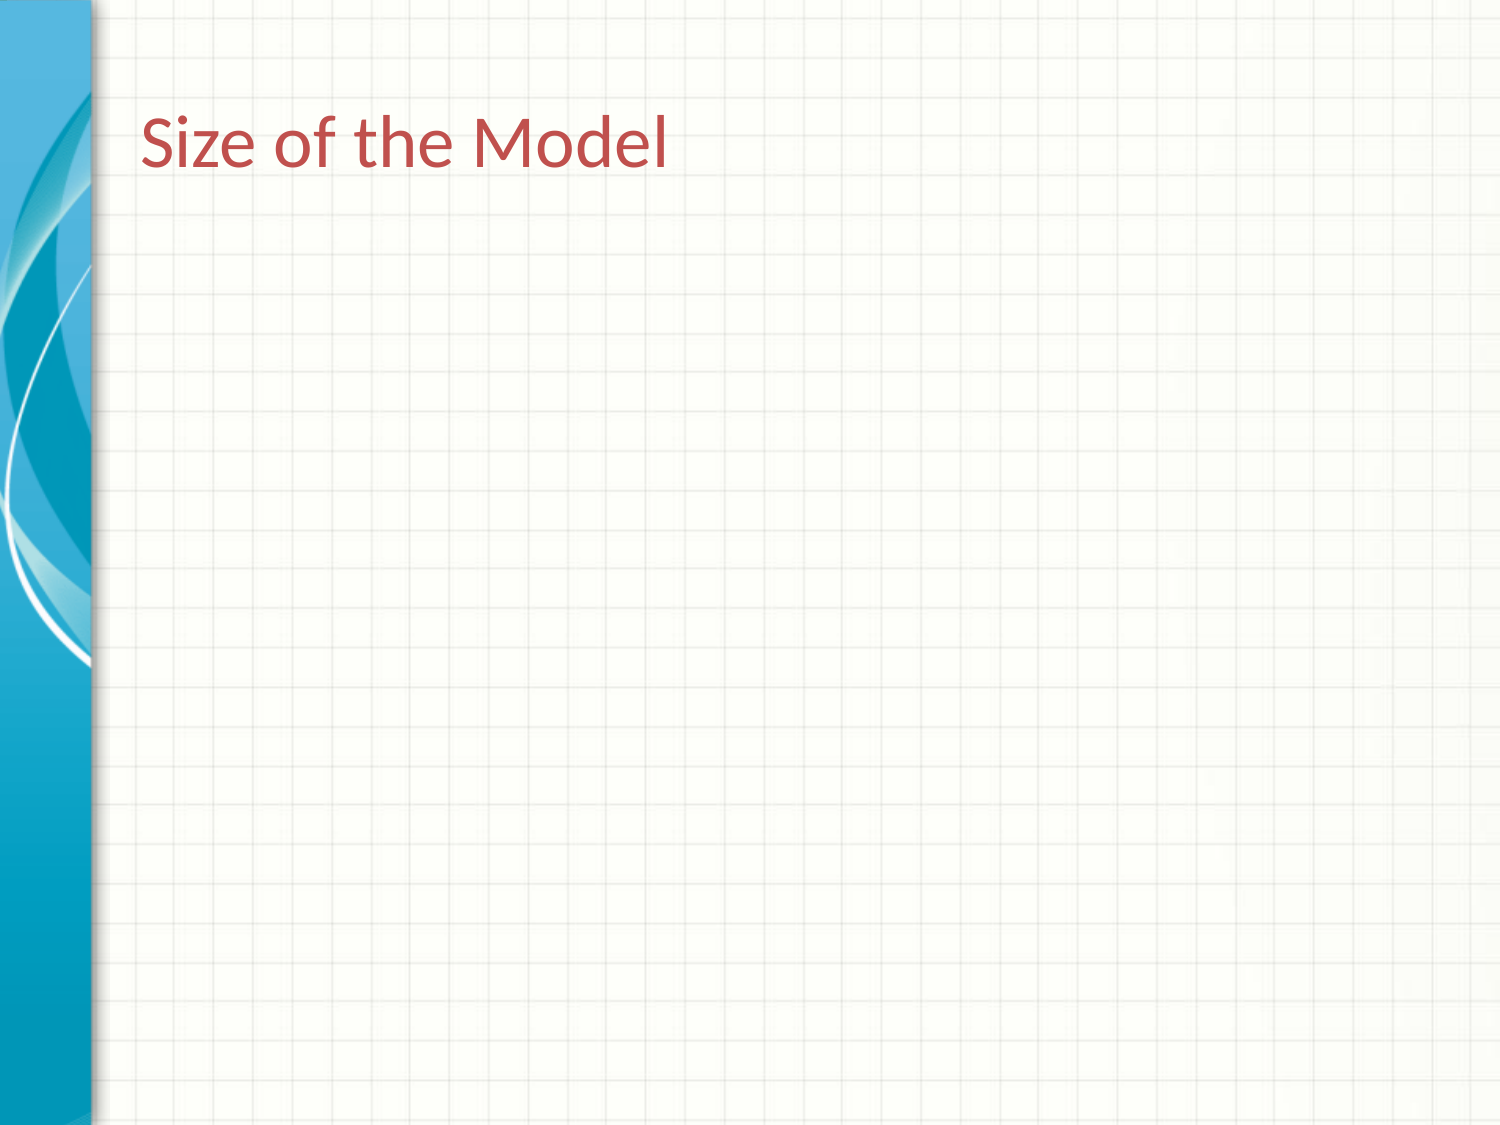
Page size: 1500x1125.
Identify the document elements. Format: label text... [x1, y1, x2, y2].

picture [0, 0, 1500, 1125]
title Size of the Model [125, 44, 1450, 232]
